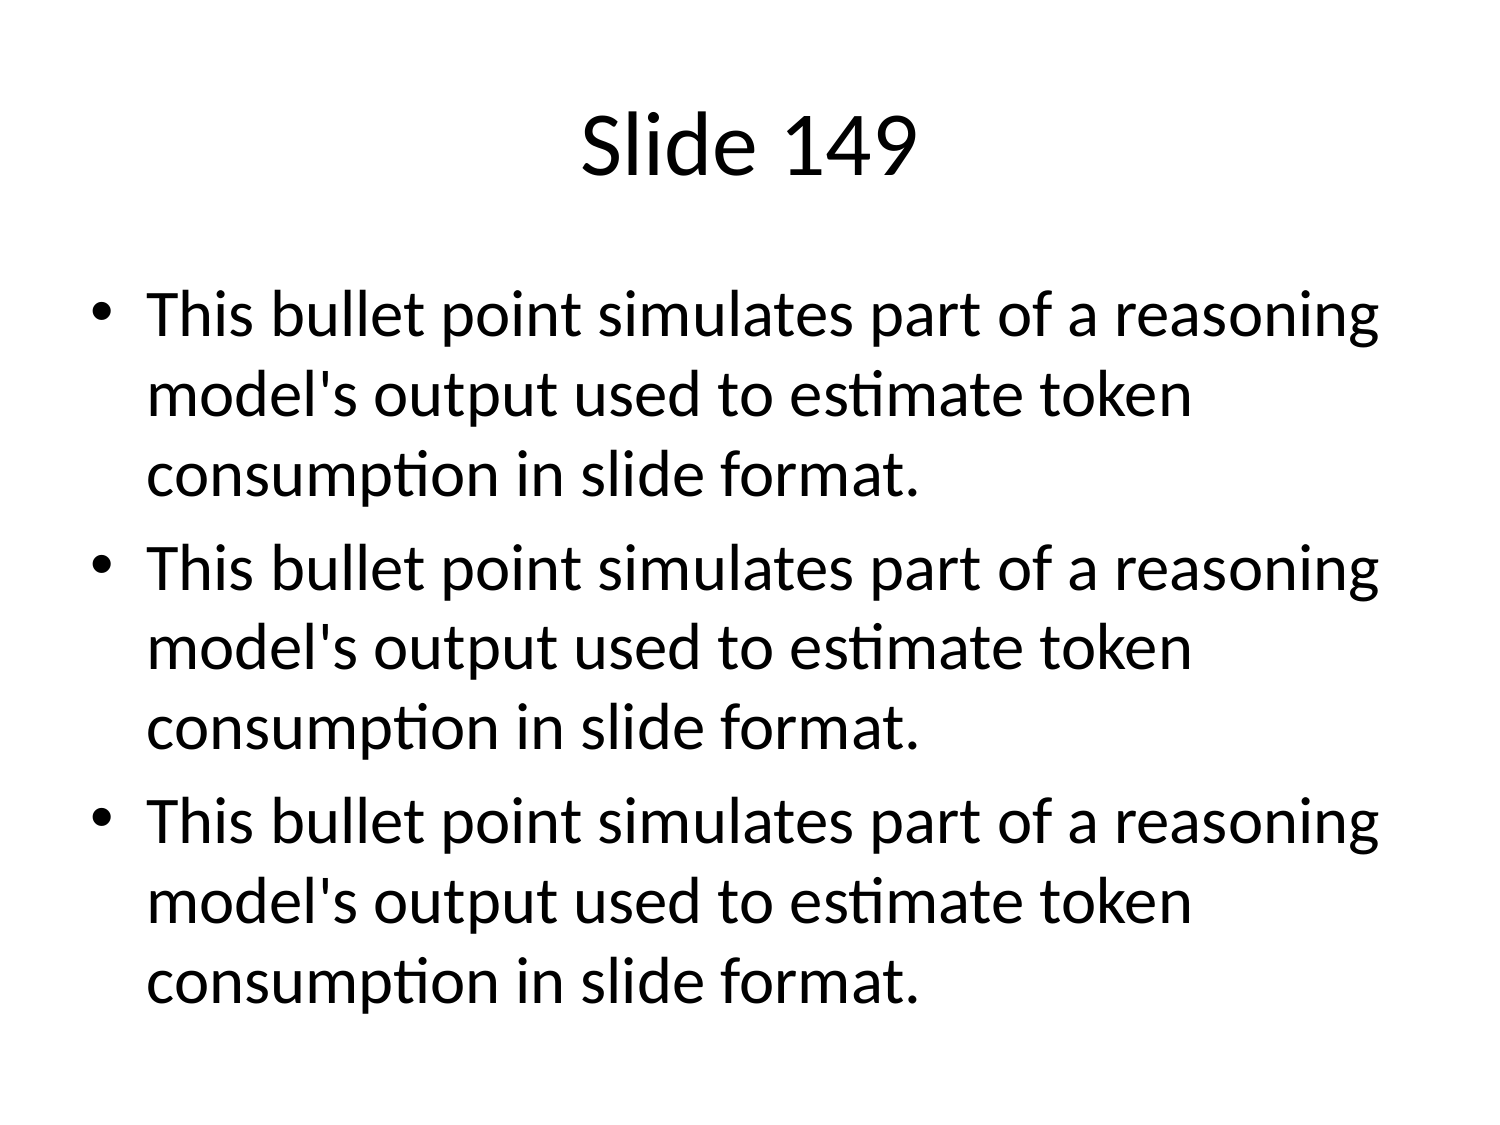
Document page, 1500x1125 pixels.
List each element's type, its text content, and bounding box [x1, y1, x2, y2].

title Slide 149 [75, 45, 1425, 233]
list This bullet point simulates part of a reasoning model's output used to estimate token consumption in slide format. This bullet point simulates part of a reasoning model's output used to estimate token consumption in slide format. This bullet point simulates part of a reasoning model's output used to estimate token consumption in slide format. [75, 262, 1425, 1005]
